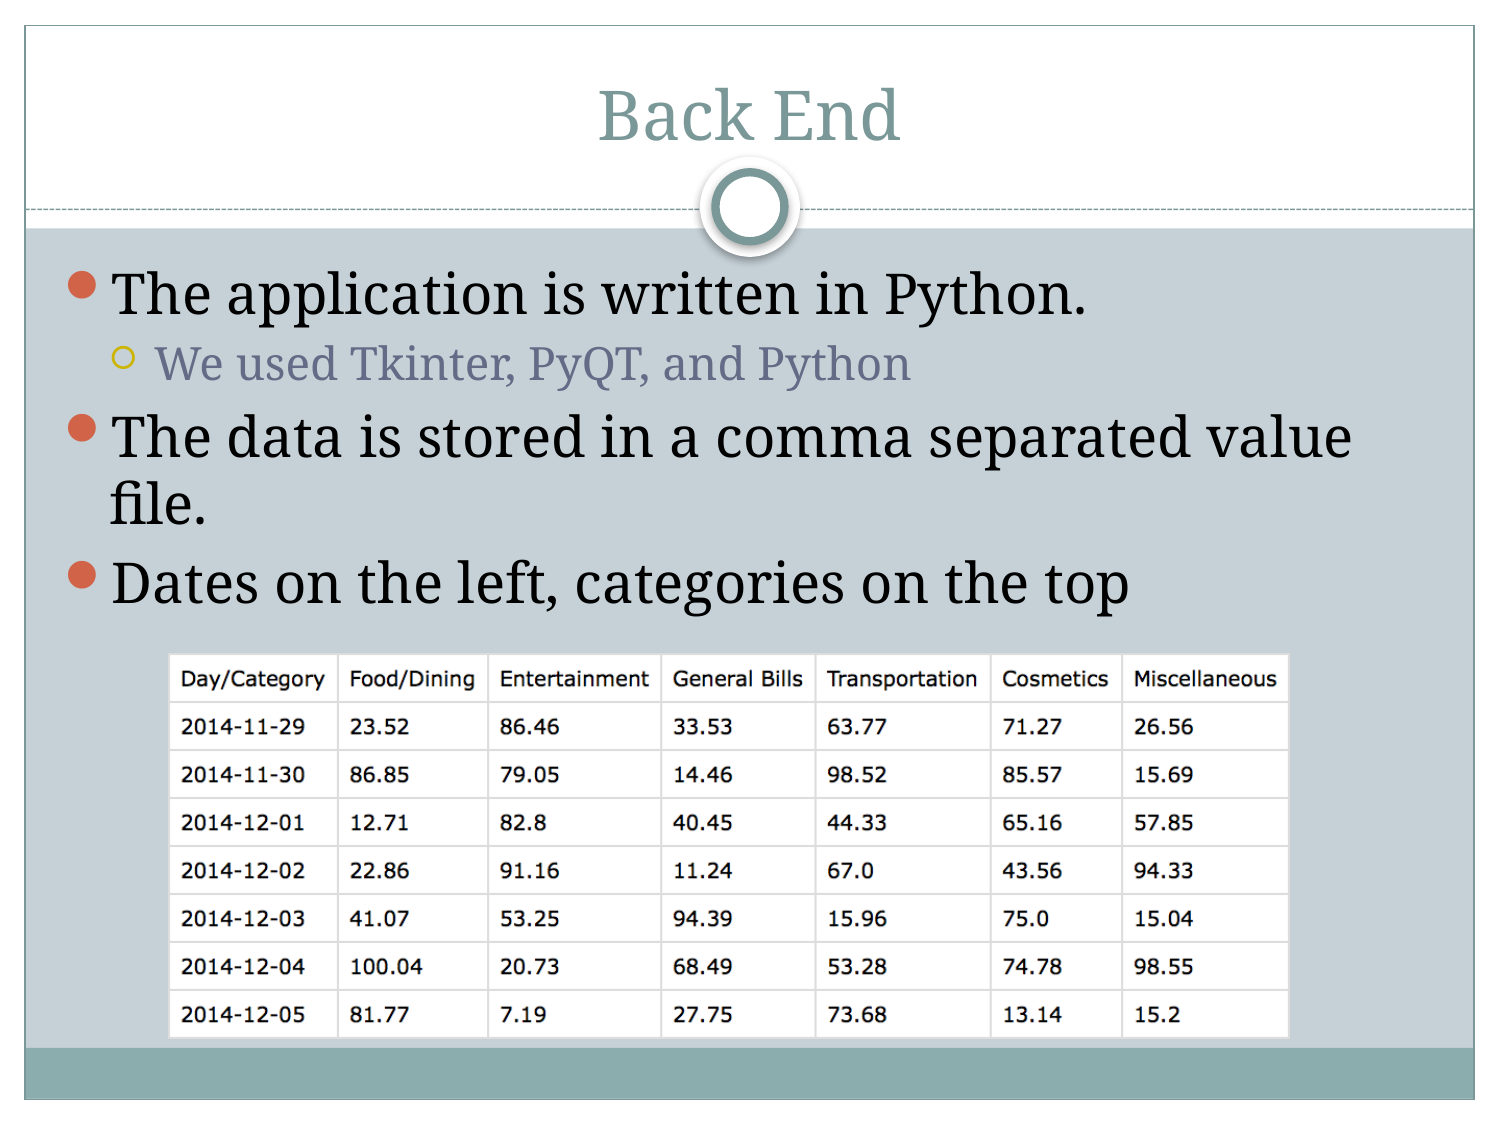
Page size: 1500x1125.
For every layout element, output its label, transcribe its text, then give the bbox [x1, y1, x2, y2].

picture [168, 653, 1290, 1039]
title Back End [49, 37, 1450, 162]
list The application is written in Python. We used Tkinter, PyQT, and Python The data is stored in a comma separated value file. Dates on the left, categories on the top [49, 250, 1445, 1001]
